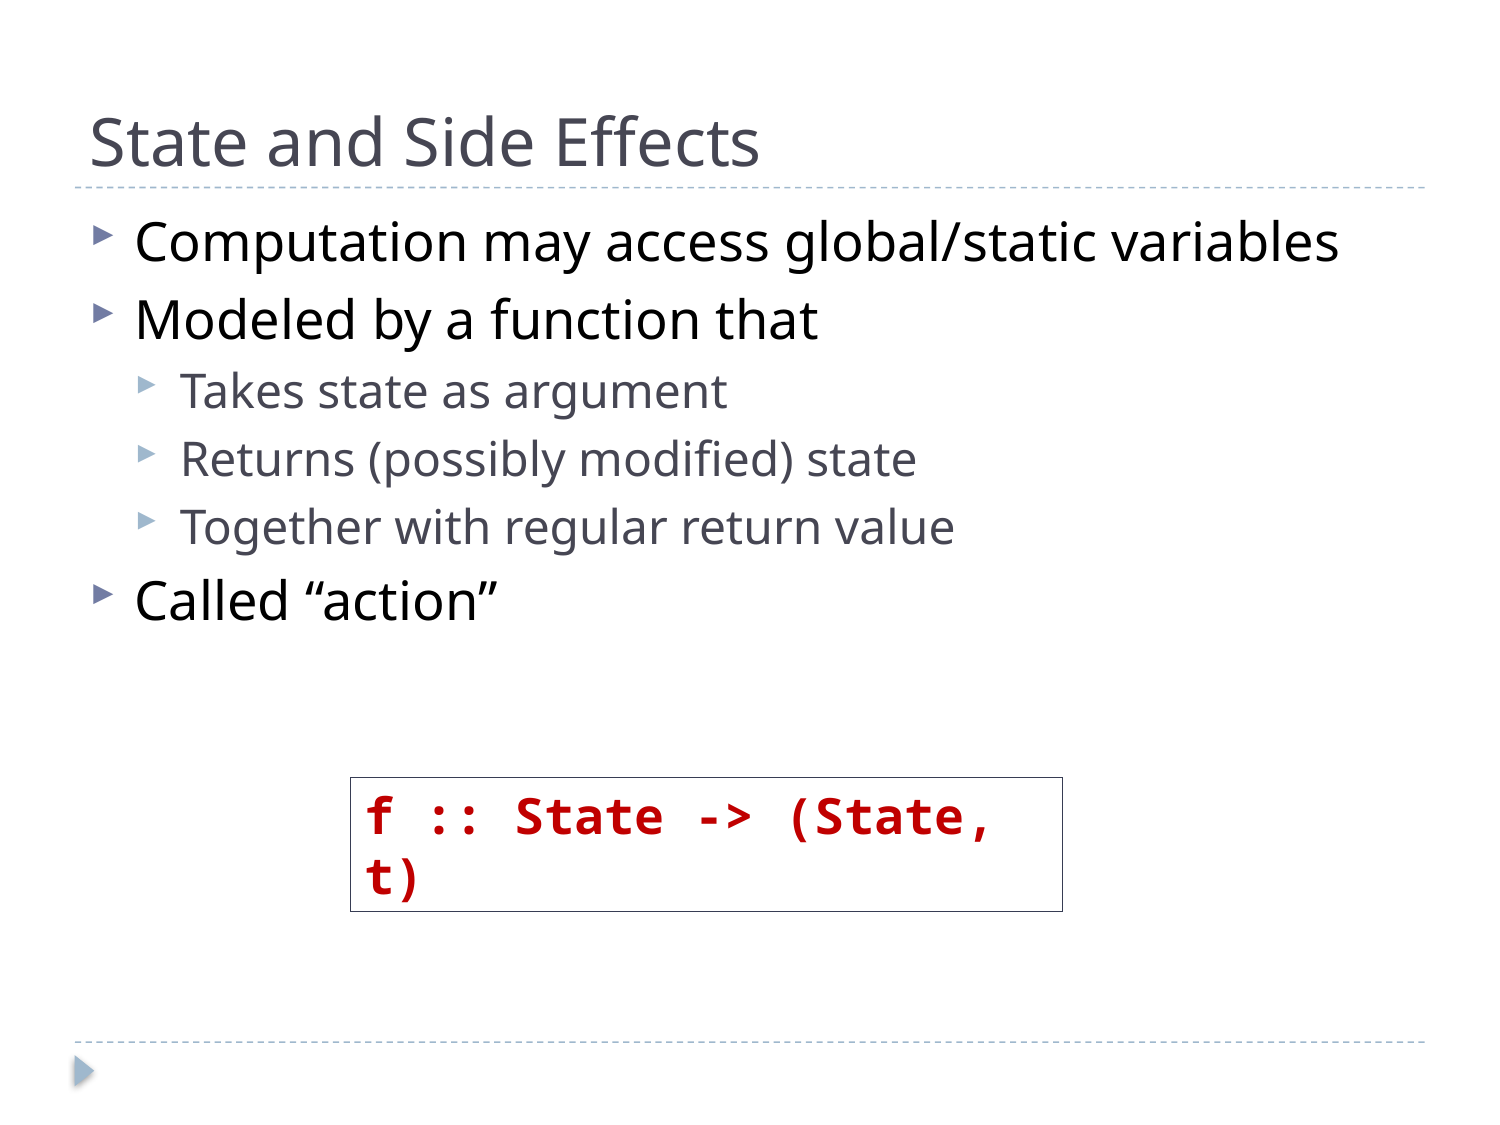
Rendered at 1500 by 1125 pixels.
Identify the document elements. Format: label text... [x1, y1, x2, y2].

text_box f :: State -> (State, t) [350, 777, 1063, 912]
title State and Side Effects [75, 24, 1425, 188]
list Computation may access global/static variables Modeled by a function that Takes state as argument Returns (possibly modified) state Together with regular return value Called “action” [75, 200, 1425, 688]
